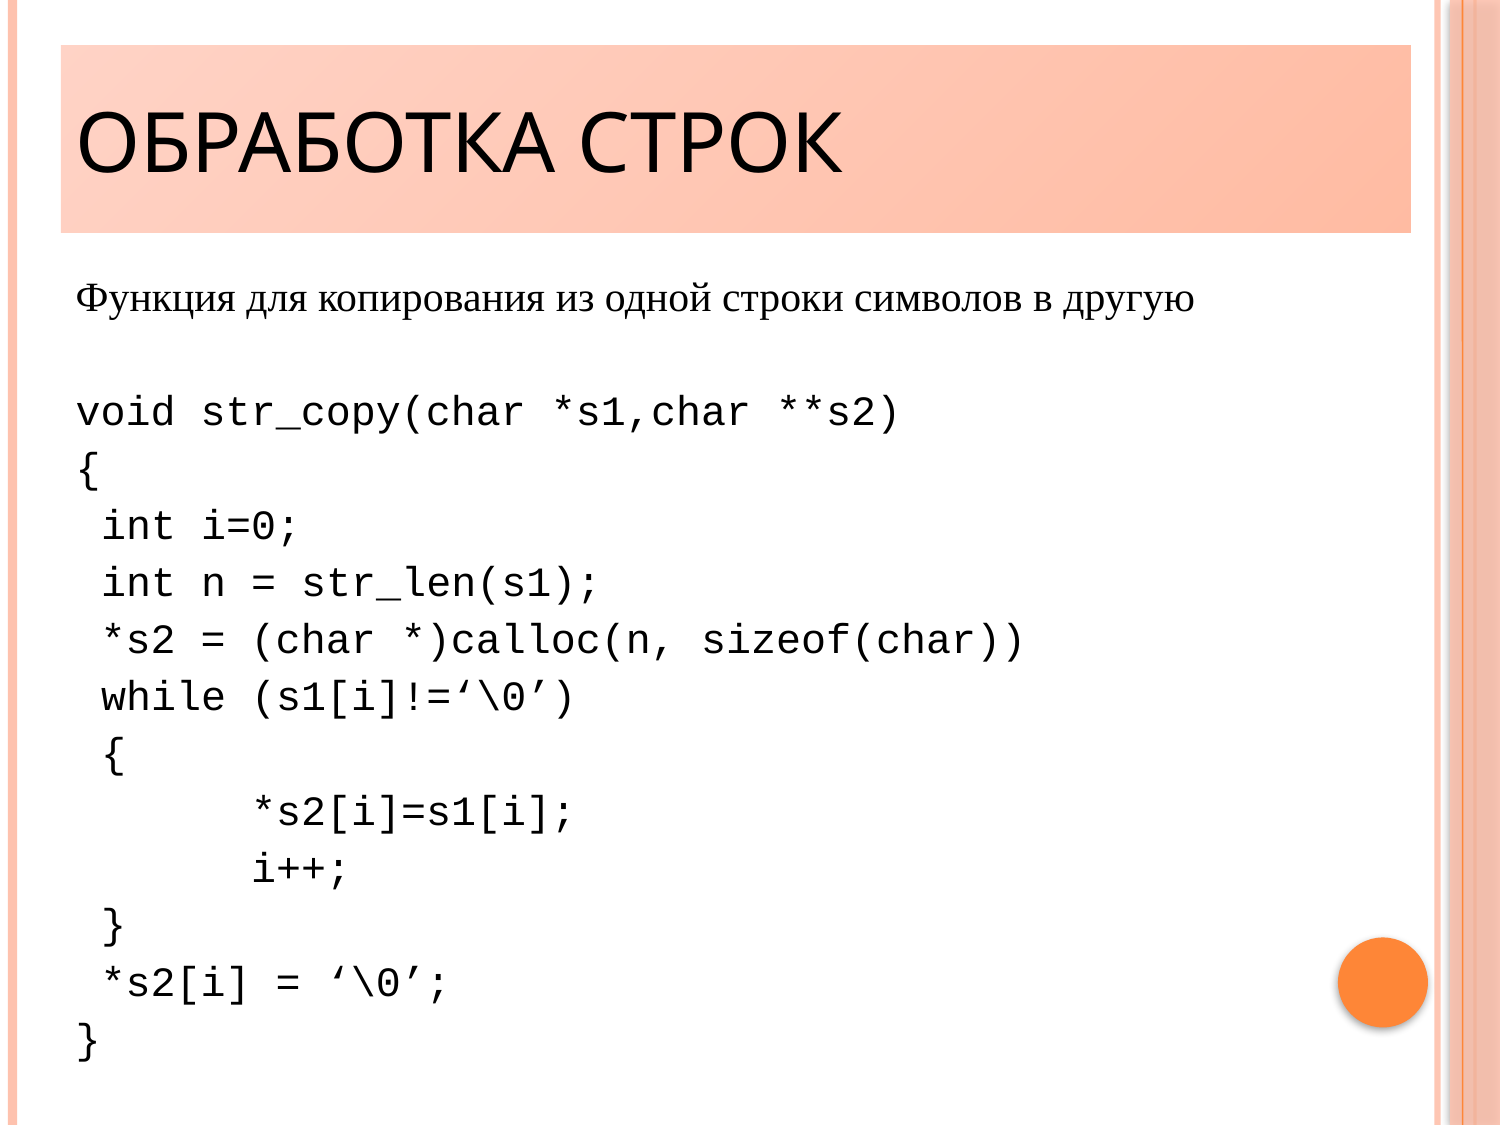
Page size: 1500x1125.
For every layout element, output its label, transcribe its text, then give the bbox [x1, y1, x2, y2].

text_box Обработка строк [60, 45, 1411, 233]
text_box Функция для копирования из одной строки символов в другую void str_copy(char *s1,char **s2) { int i=0; int n = str_len(s1); *s2 = (char *)calloc(n, sizeof(char)) while (s1[i]!=‘\0’) { *s2[i]=s1[i]; i++; } *s2[i] = ‘\0’; } [60, 262, 1411, 1062]
